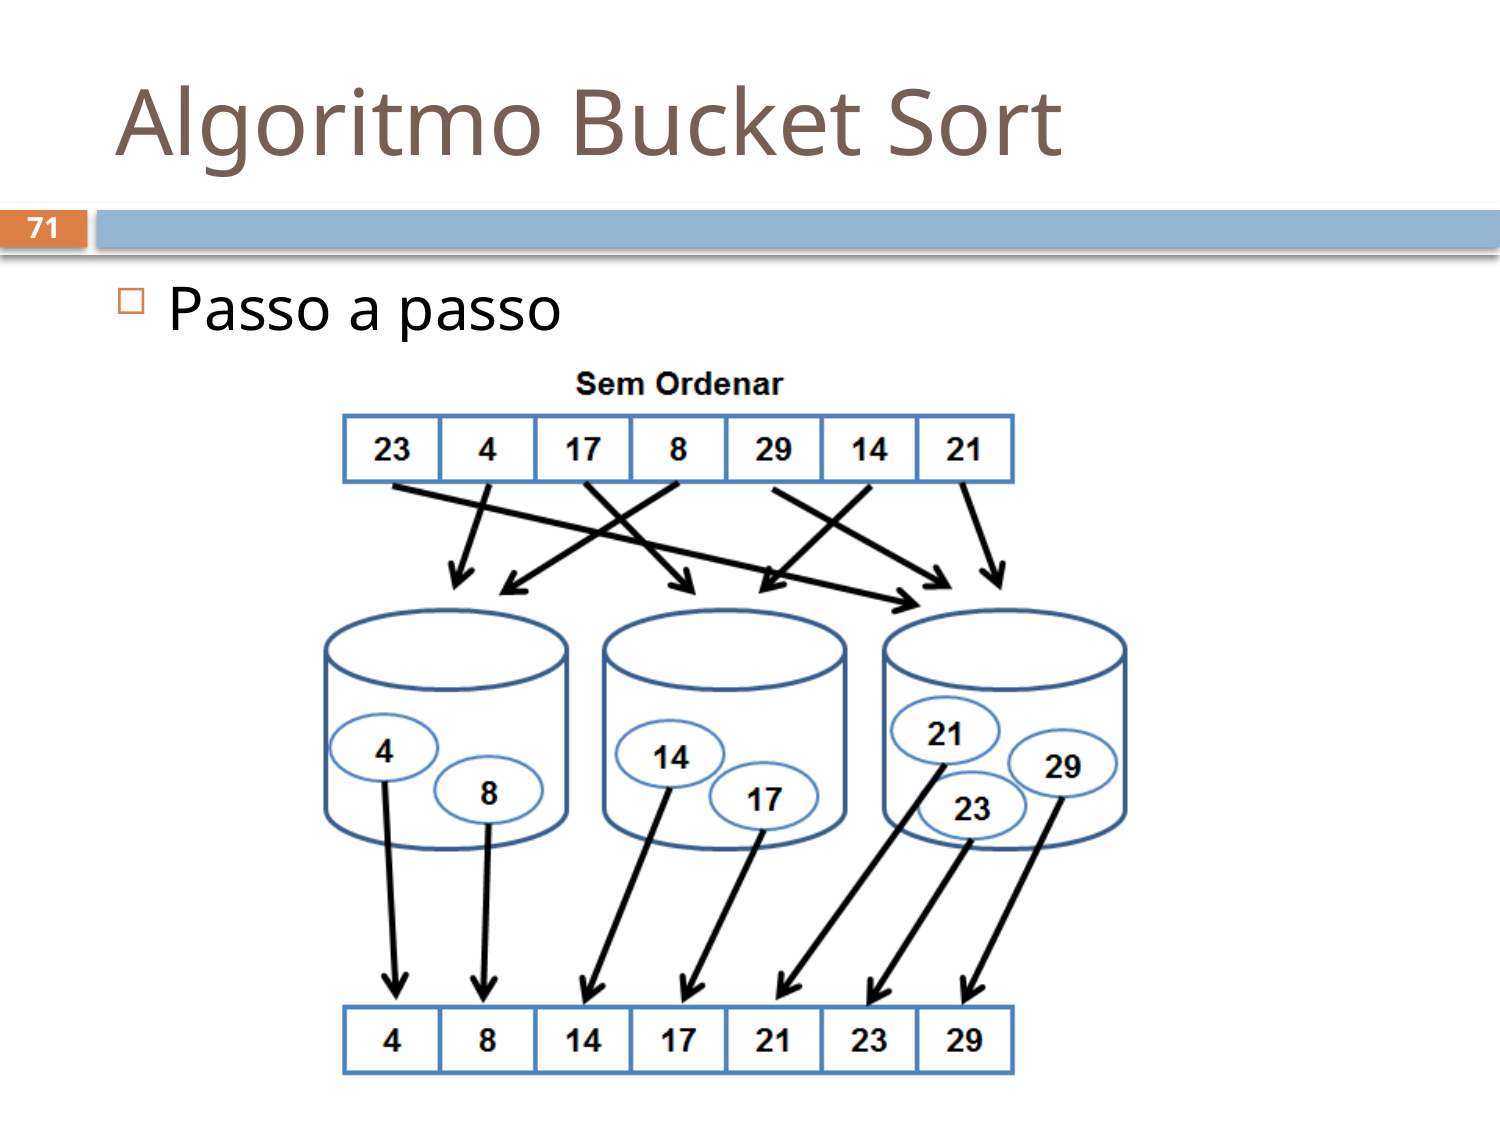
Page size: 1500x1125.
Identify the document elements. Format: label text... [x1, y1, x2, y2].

list Passo a passo [100, 262, 1438, 1000]
title Algoritmo Bucket Sort [100, 37, 1438, 200]
slide_number 71 [0, 208, 88, 249]
picture [172, 341, 1328, 1125]
